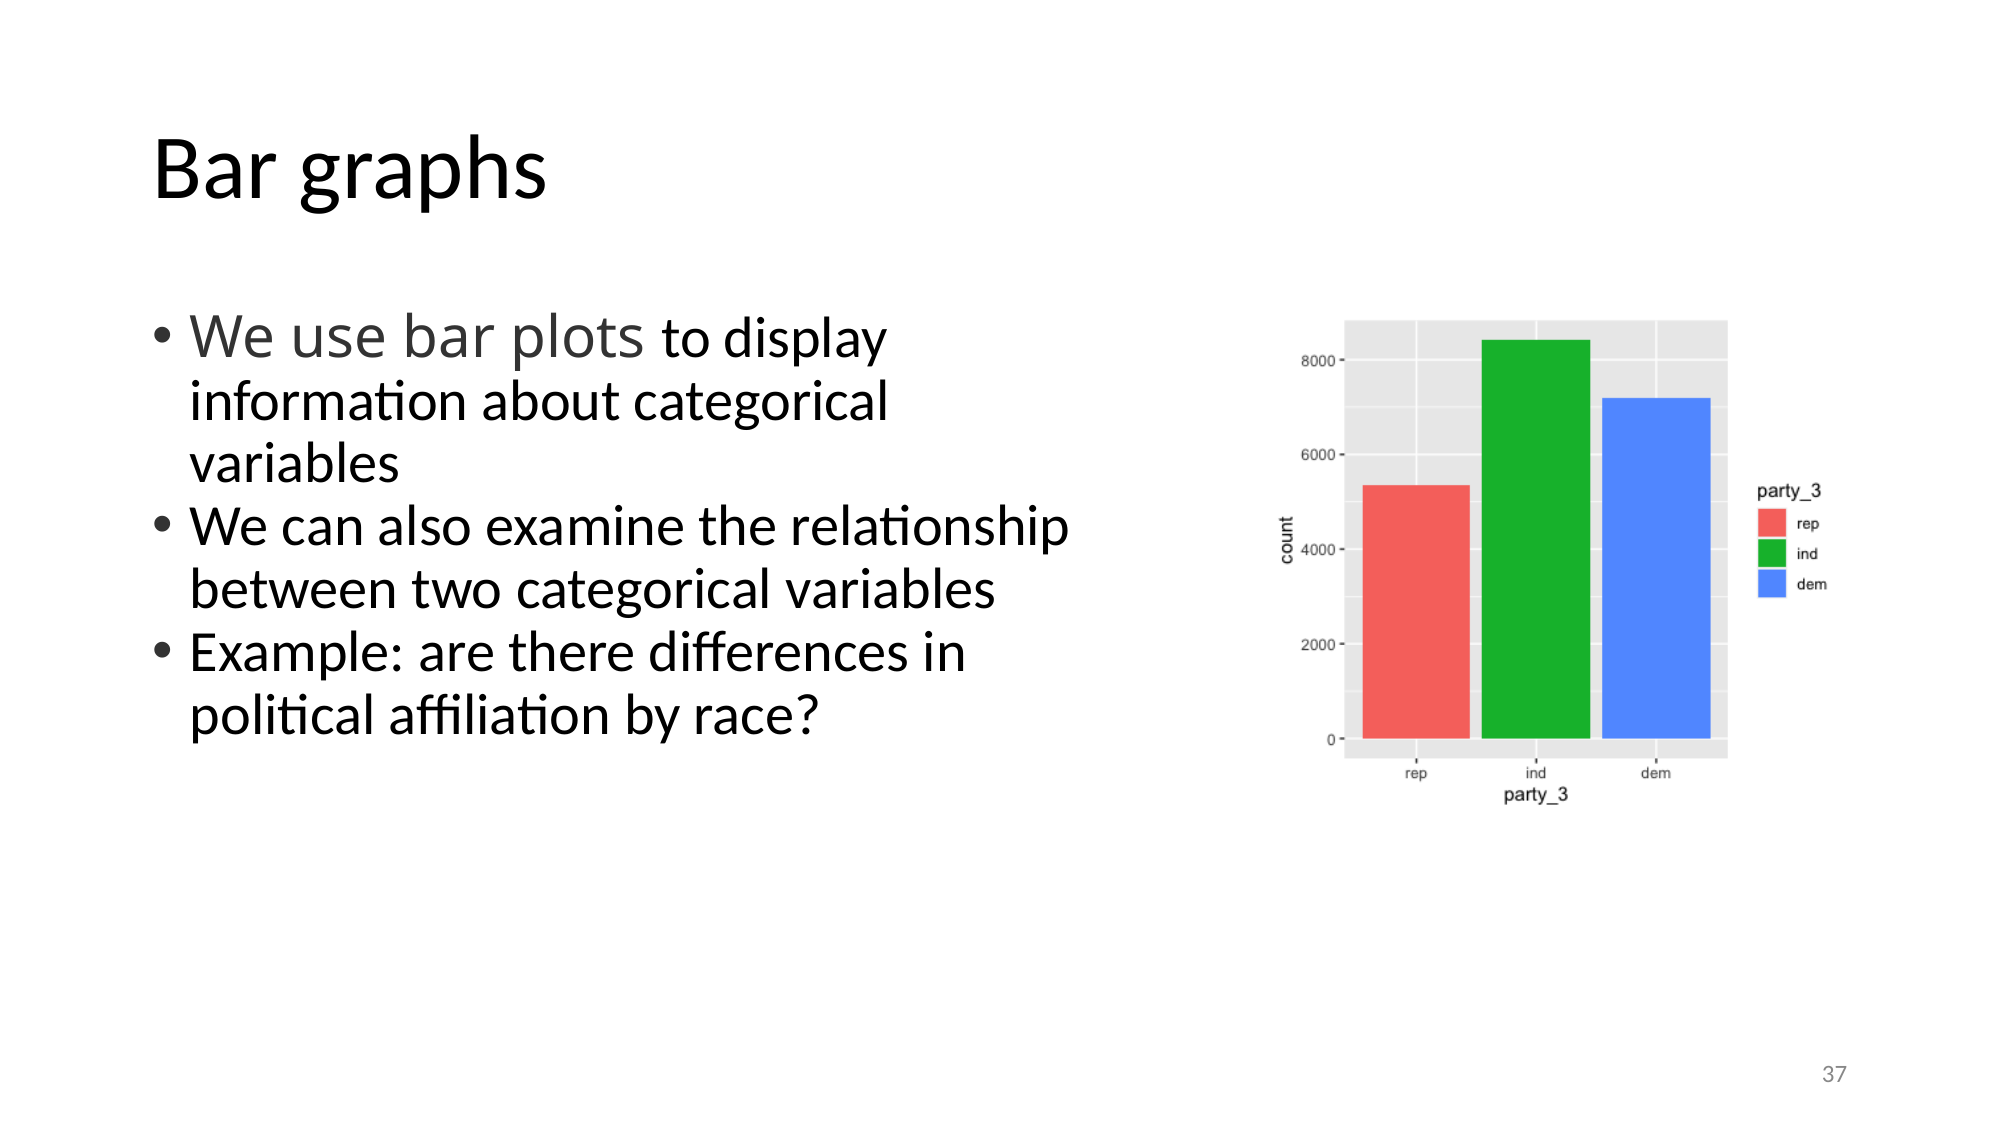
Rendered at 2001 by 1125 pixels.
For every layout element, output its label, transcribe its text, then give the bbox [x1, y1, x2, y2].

picture [1269, 310, 1847, 815]
slide_number 37 [1412, 1042, 1863, 1103]
list We use bar plots to display information about categorical variables We can also examine the relationship between two categorical variables Example: are there differences in political affiliation by race? [137, 299, 1126, 1014]
title Bar graphs [137, 59, 1863, 278]
